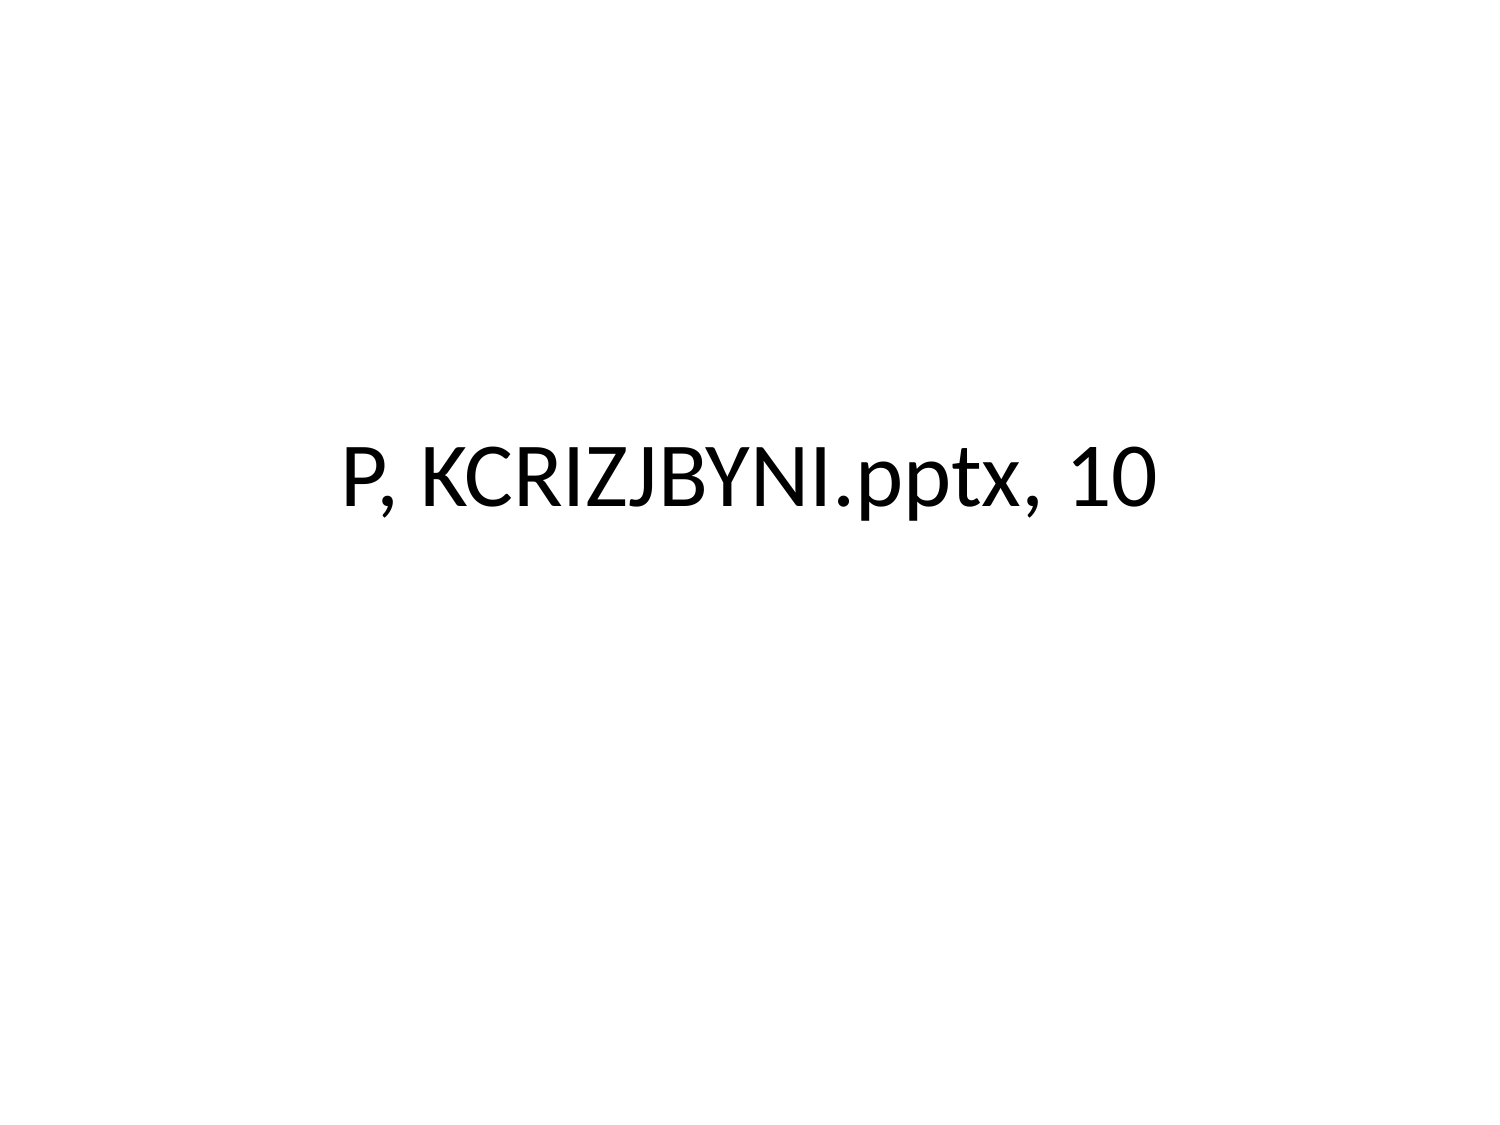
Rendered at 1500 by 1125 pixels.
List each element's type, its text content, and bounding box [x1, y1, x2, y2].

title P, KCRIZJBYNI.pptx, 10 [112, 349, 1388, 591]
